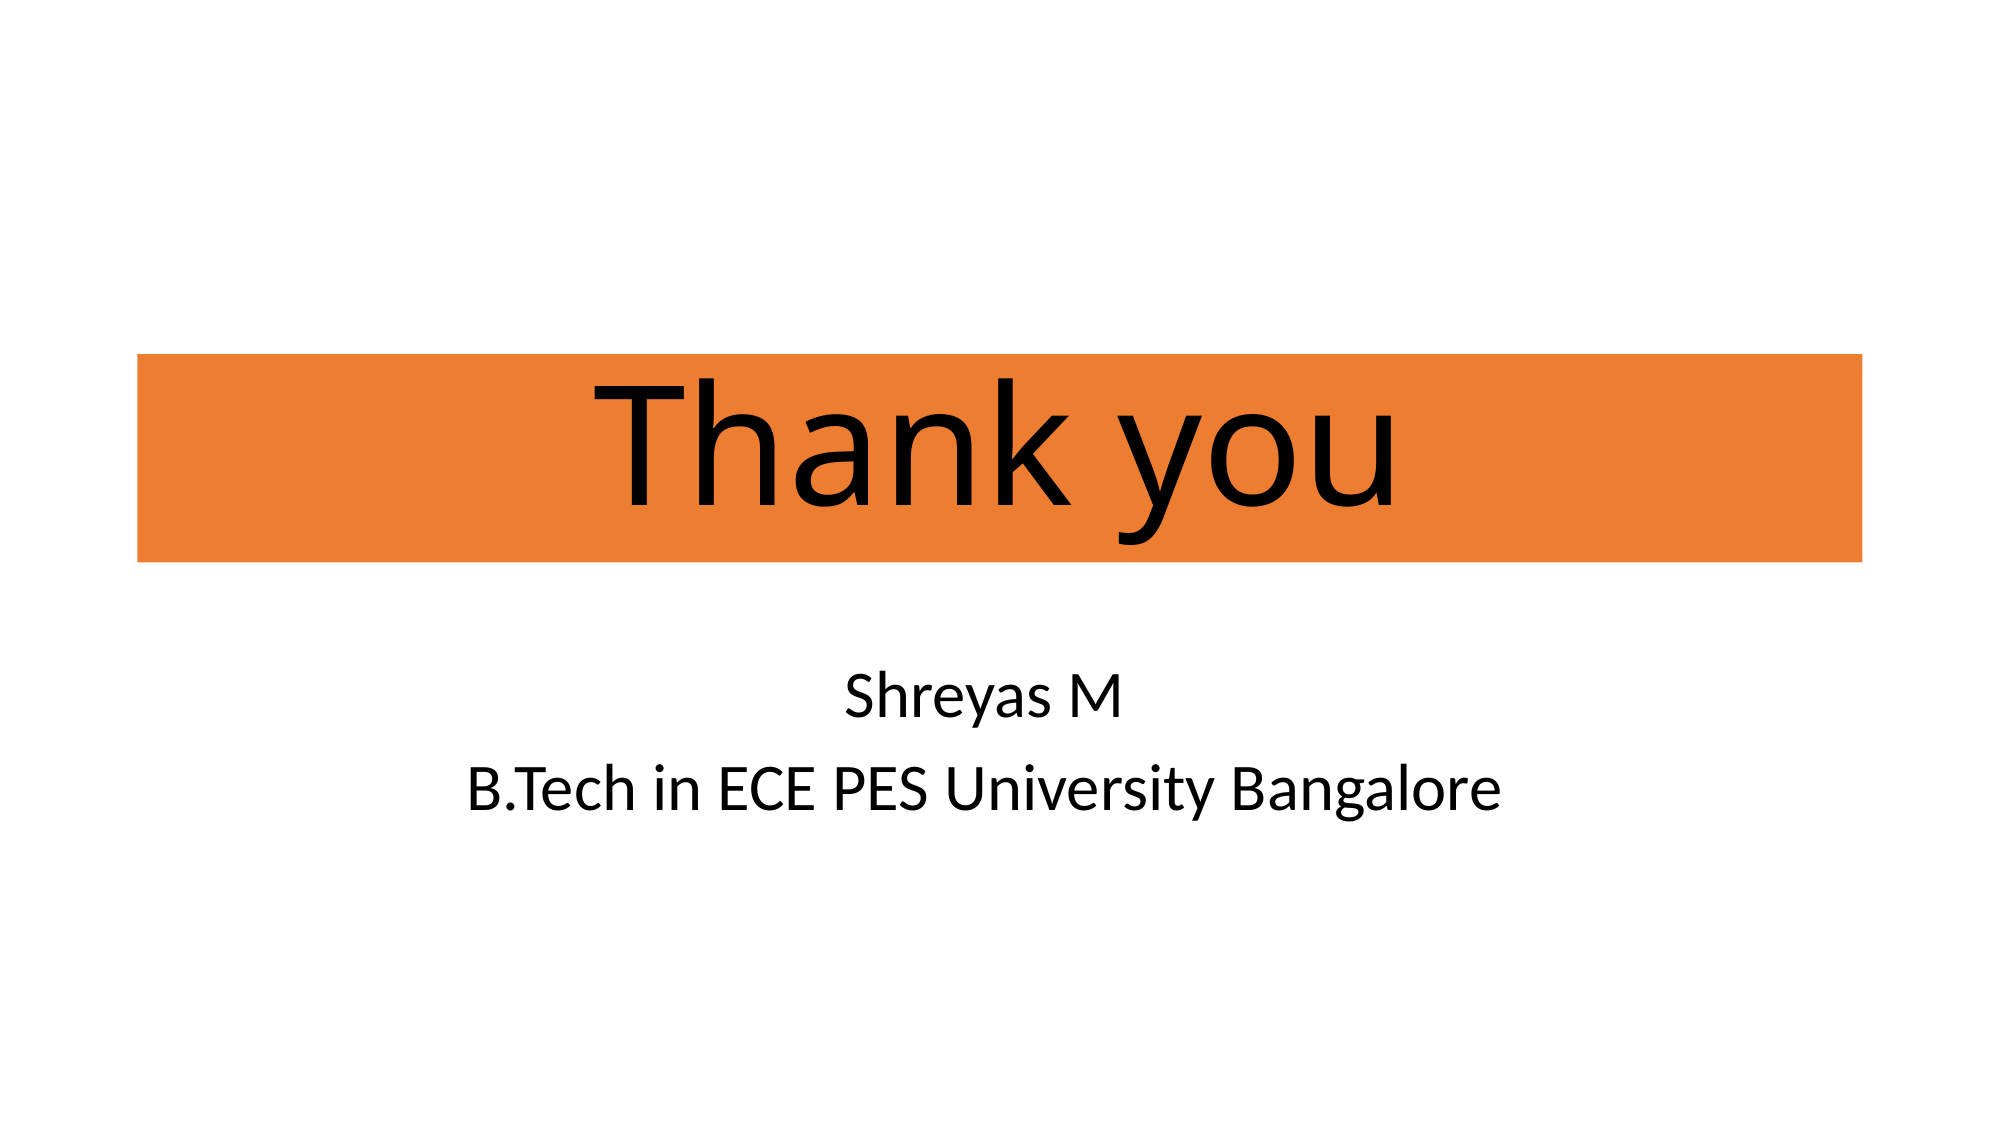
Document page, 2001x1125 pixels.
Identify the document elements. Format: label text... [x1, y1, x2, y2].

text_box Shreyas M B.Tech in ECE PES University Bangalore [234, 652, 1735, 925]
text_box Thank you [137, 354, 1863, 563]
